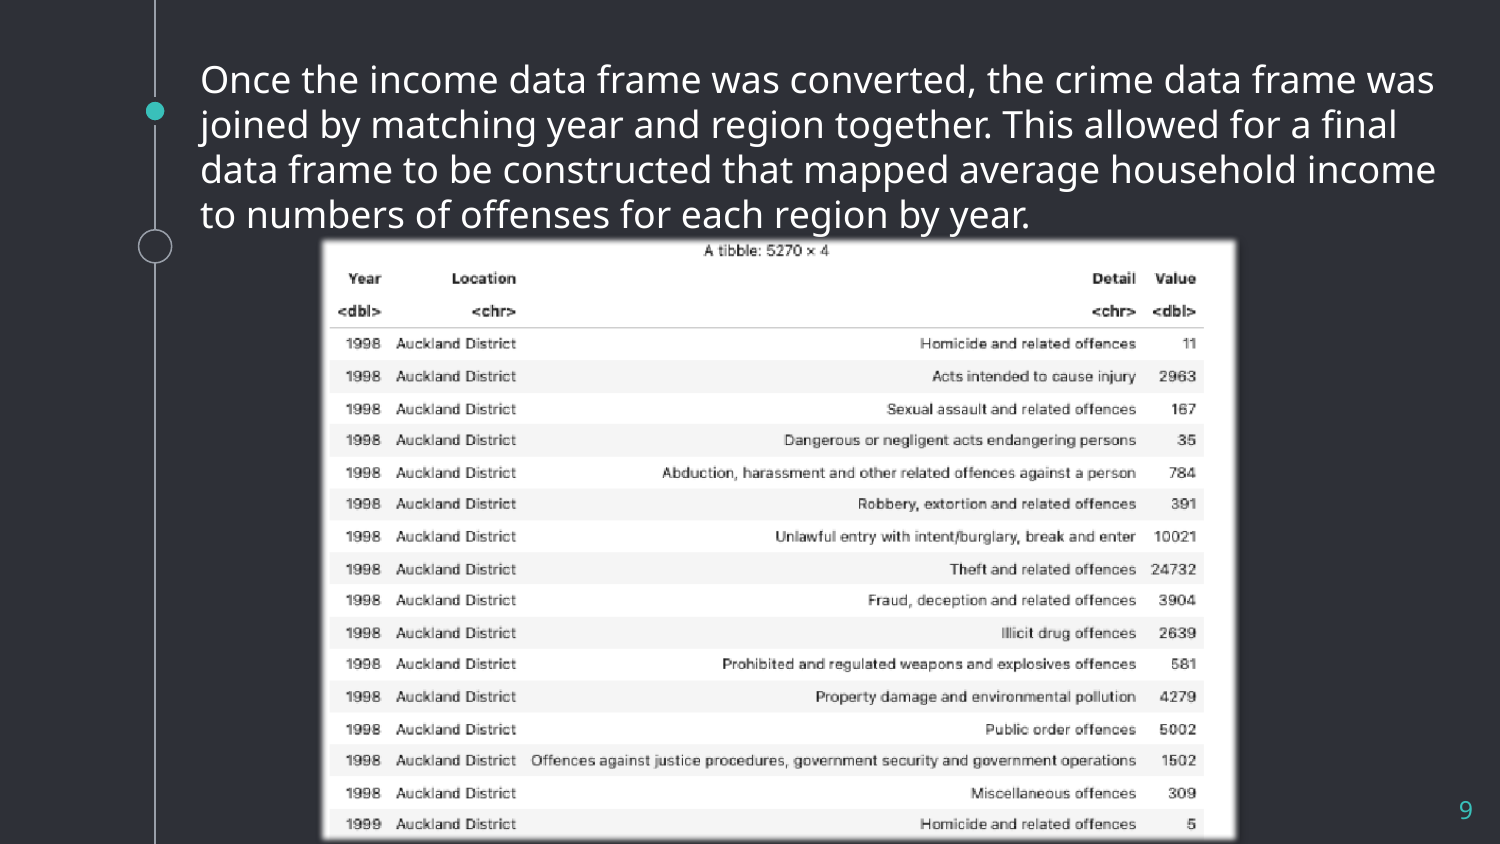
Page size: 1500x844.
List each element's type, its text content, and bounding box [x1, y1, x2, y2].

slide_number 9 [1398, 779, 1489, 832]
title Once the income data frame was converted, the crime data frame was joined by matching year and region together. This allowed for a final data frame to be constructed that mapped average household income to numbers of offenses for each region by year. [184, 194, 1463, 252]
picture [317, 235, 1241, 844]
